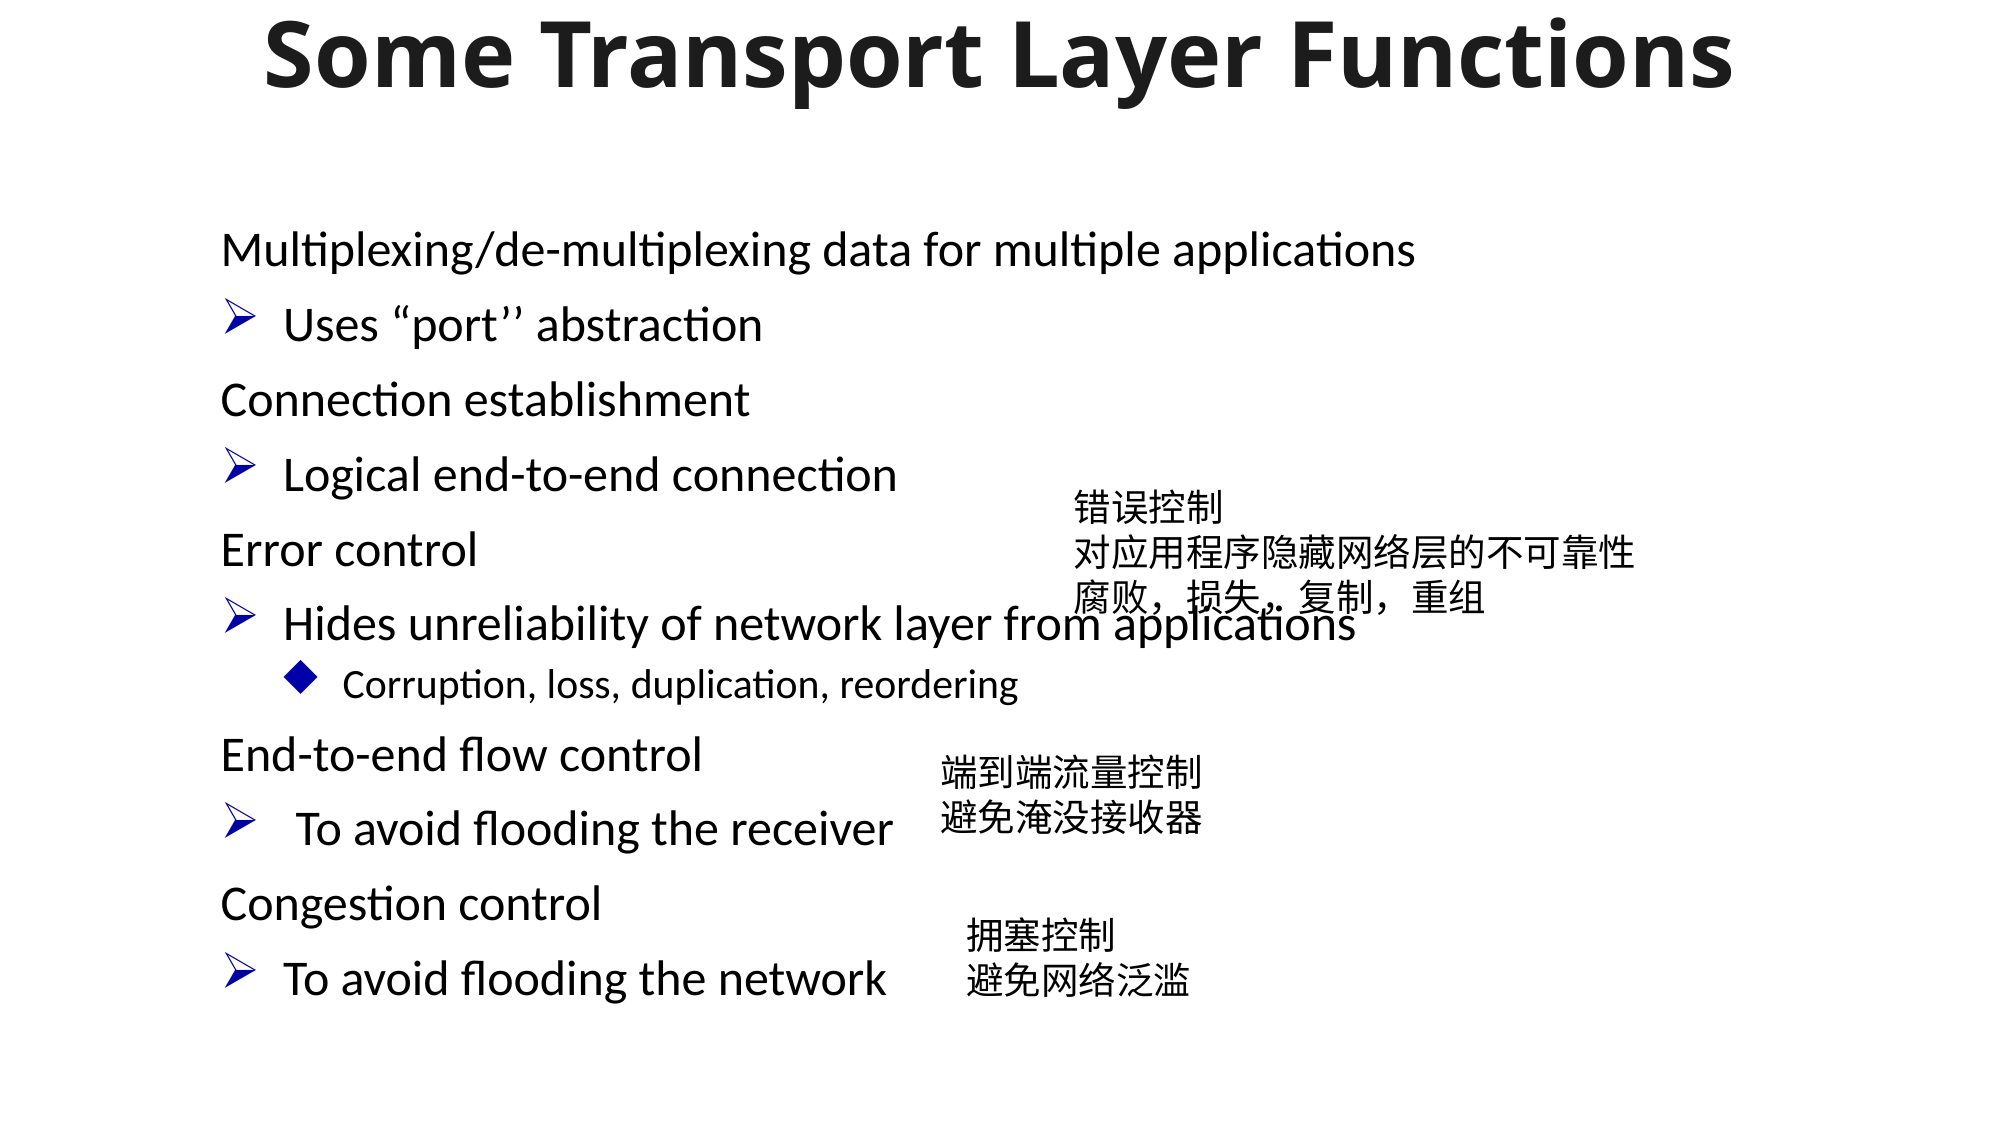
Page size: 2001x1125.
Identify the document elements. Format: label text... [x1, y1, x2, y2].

title Some Transport Layer Functions [55, 5, 1945, 118]
text_box 端到端流量控制 避免淹没接收器 [925, 741, 1329, 846]
list Multiplexing/de-multiplexing data for multiple applications Uses “port’’ abstraction Connection establishment Logical end-to-end connection Error control Hides unreliability of network layer from applications Corruption, loss, duplication, reordering End-to-end flow control To avoid flooding the receiver Congestion control To avoid flooding the network [205, 216, 1945, 1083]
text_box 错误控制 对应用程序隐藏网络层的不可靠性腐败，损失，复制，重组 [1058, 476, 1671, 627]
text_box 拥塞控制 避免网络泛滥 [951, 904, 1262, 1010]
